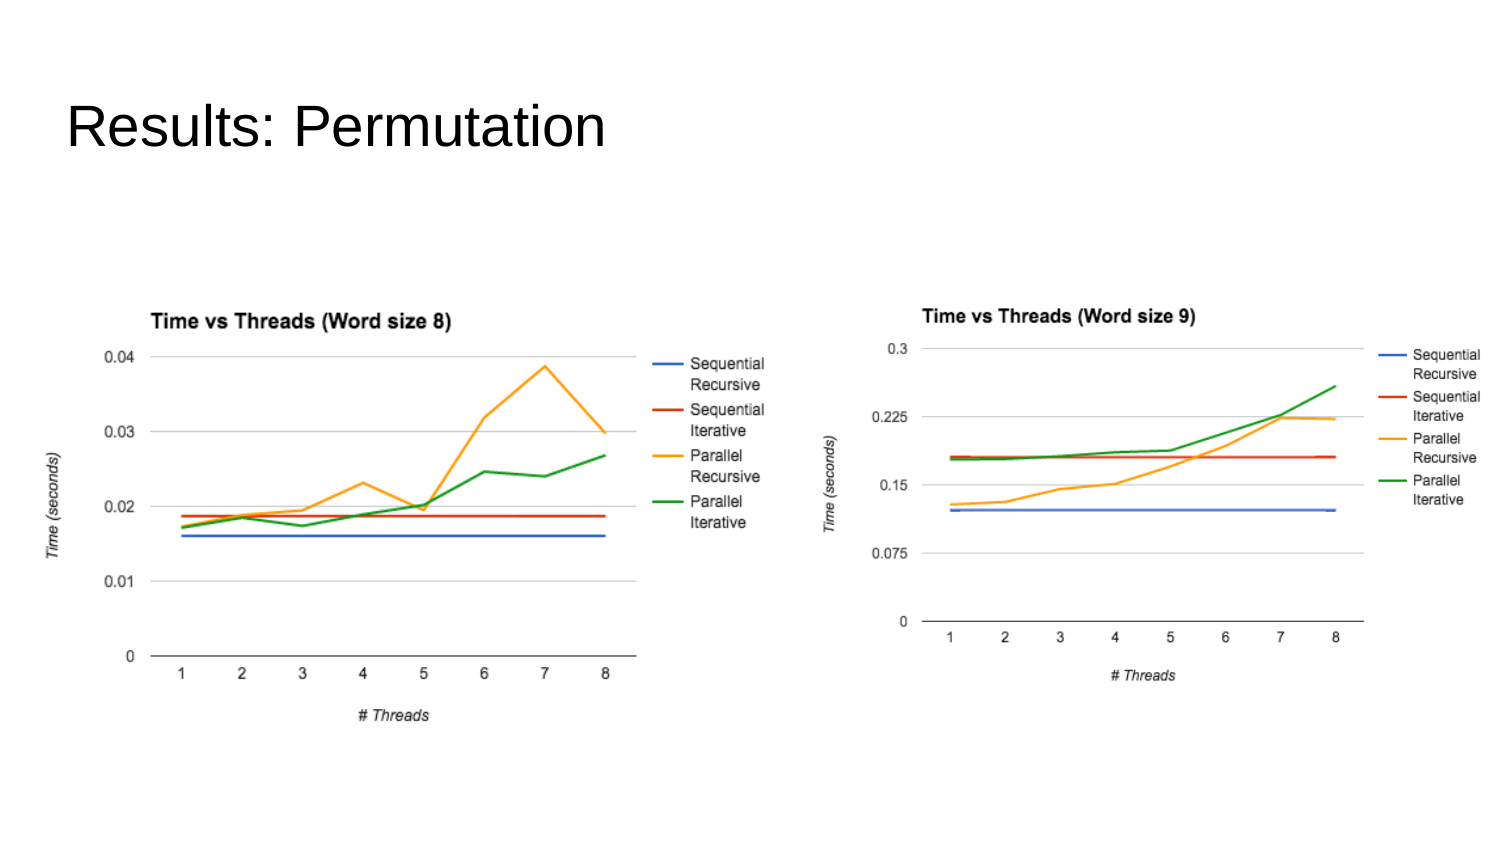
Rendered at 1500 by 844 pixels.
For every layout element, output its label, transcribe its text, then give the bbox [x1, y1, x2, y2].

picture [0, 263, 1500, 750]
title Results: Permutation [51, 72, 1449, 167]
